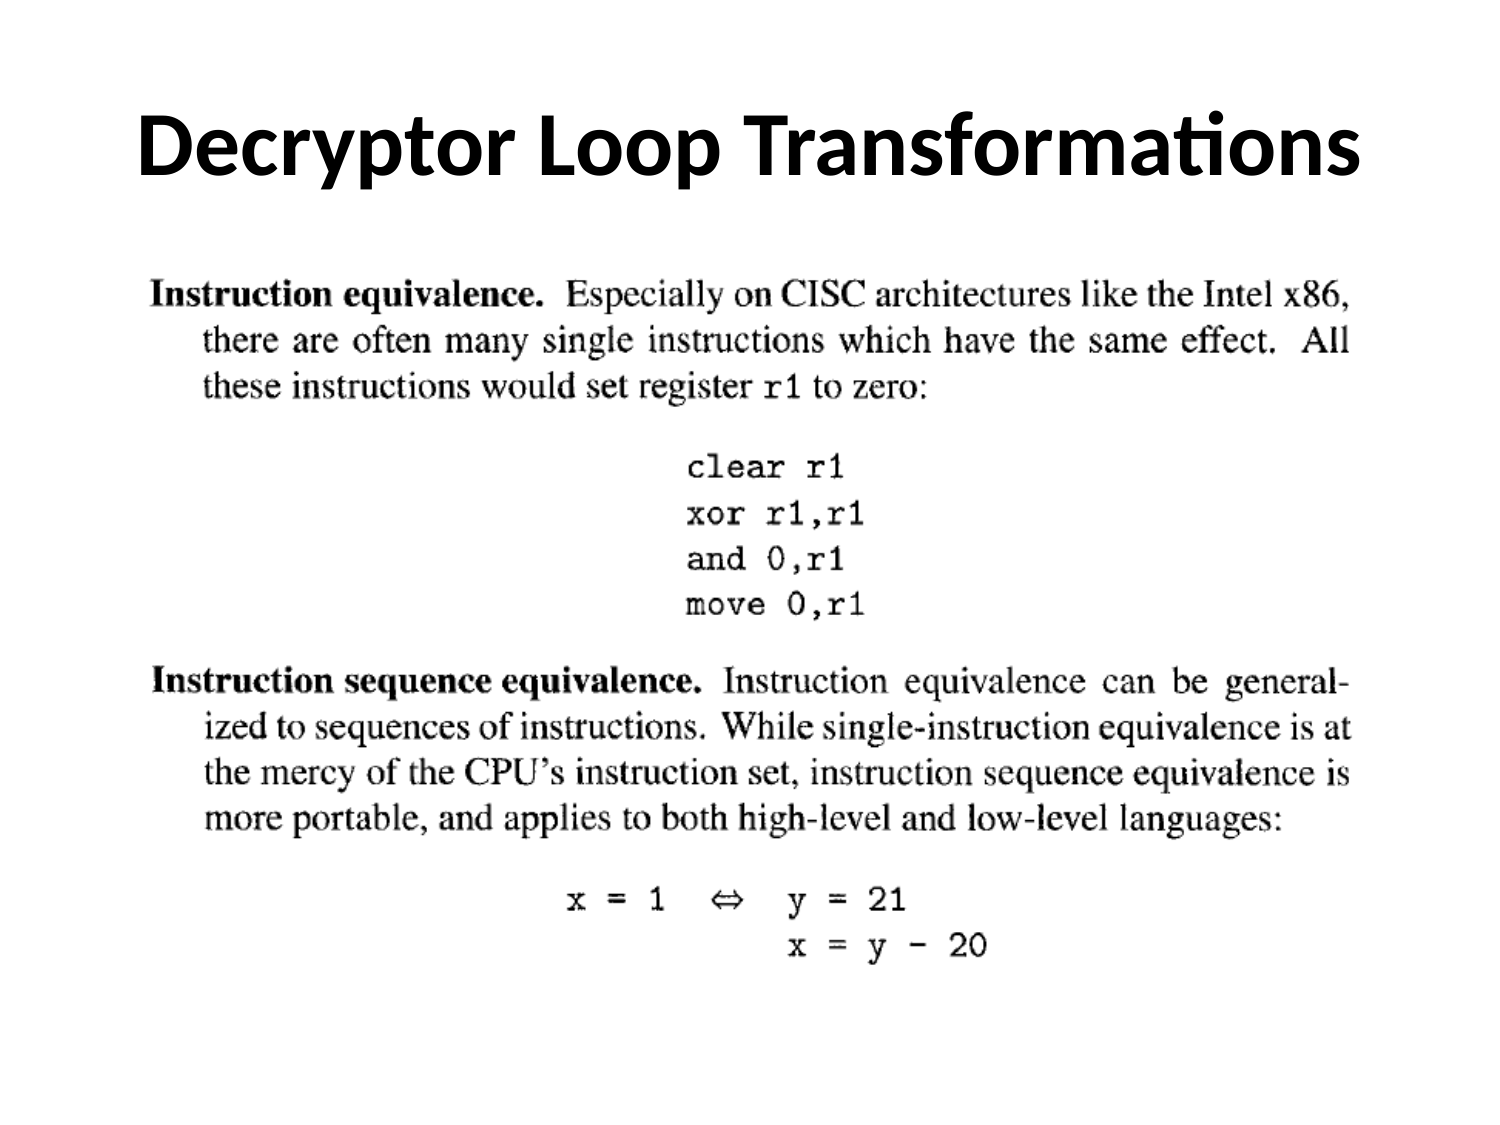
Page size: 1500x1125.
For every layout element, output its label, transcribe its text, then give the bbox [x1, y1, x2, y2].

title Decryptor Loop Transformations [75, 45, 1425, 233]
picture [134, 262, 1366, 1006]
